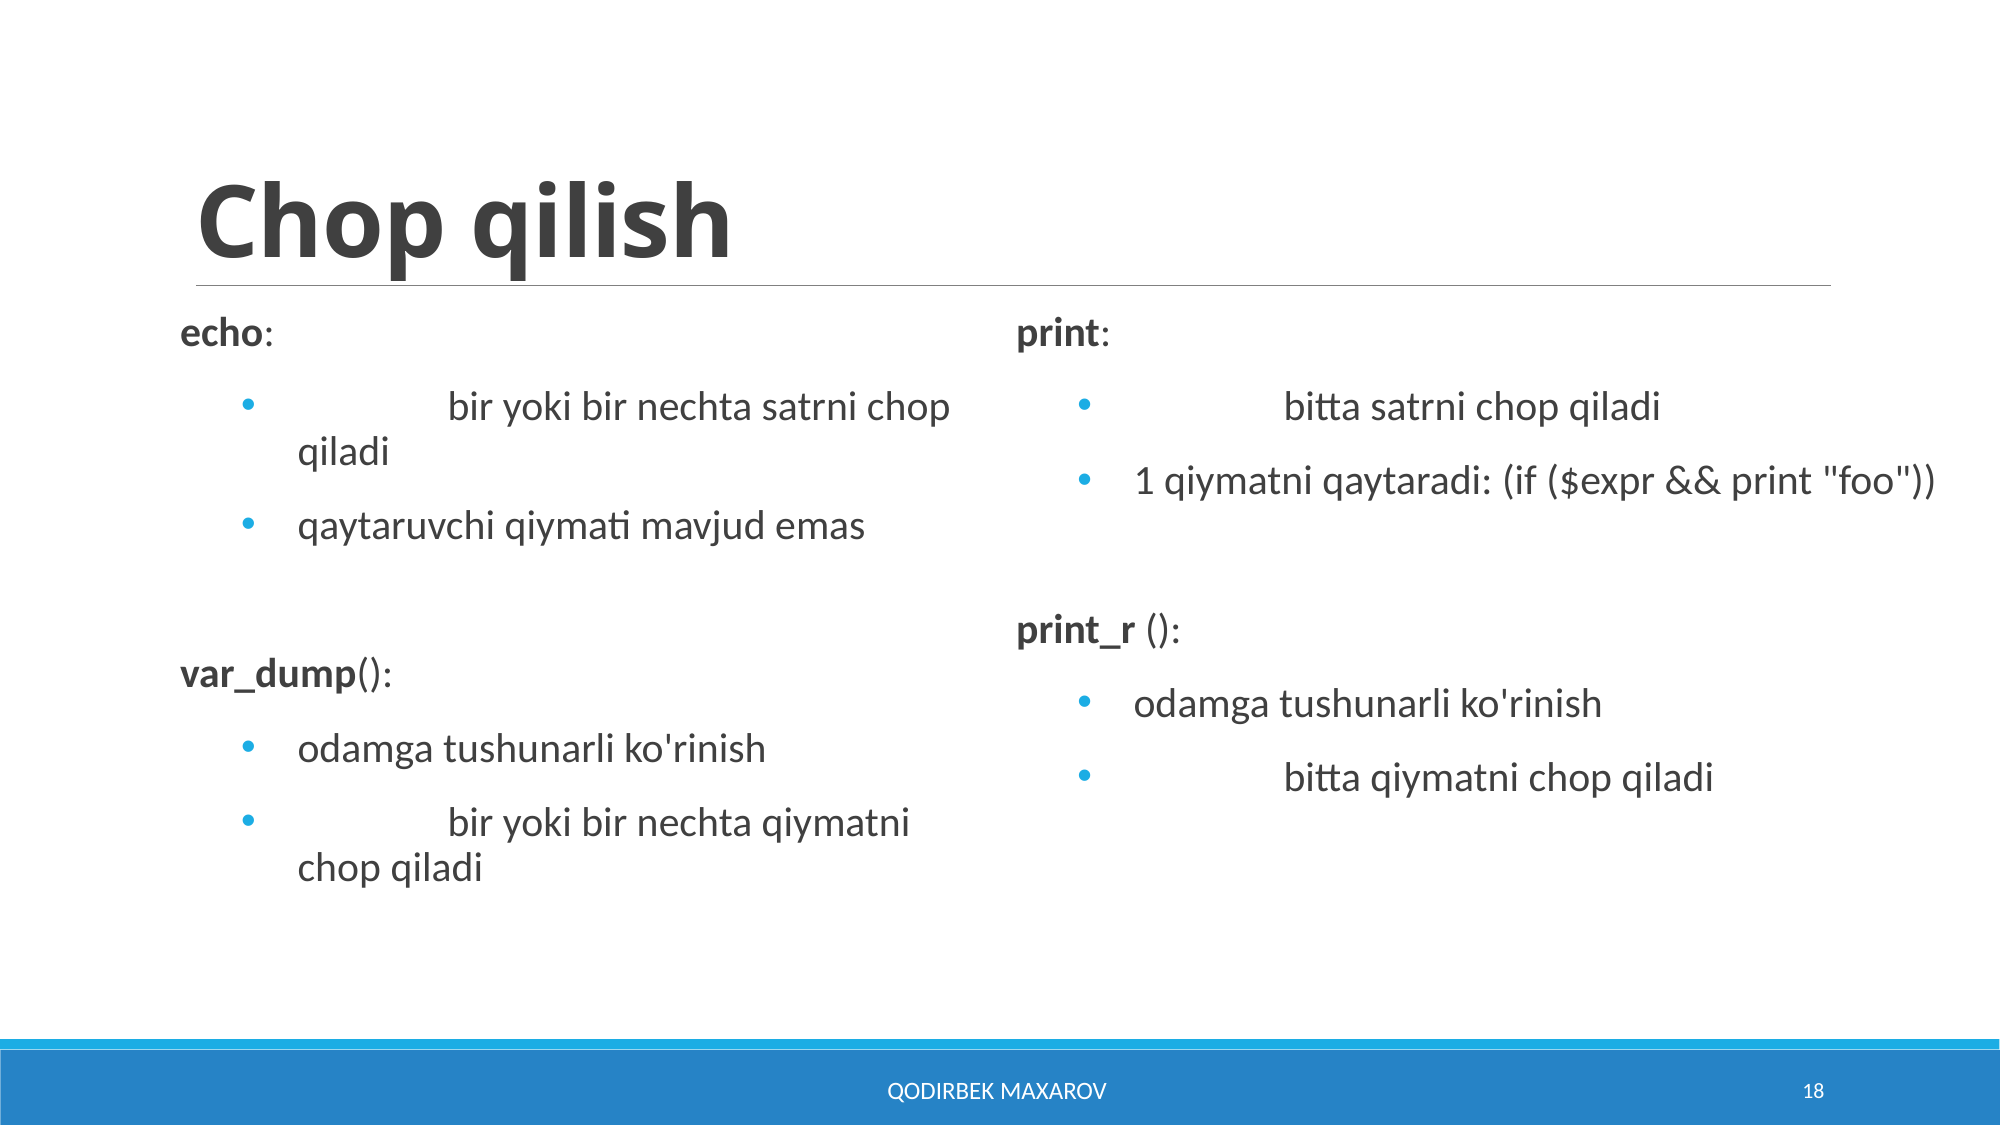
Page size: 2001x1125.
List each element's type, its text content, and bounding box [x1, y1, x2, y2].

list echo: bir yoki bir nechta satrni chop qiladi qaytaruvchi qiymati mavjud emas var_dump(): odamga tushunarli ko'rinish bir yoki bir nechta qiymatni chop qiladi [180, 302, 966, 963]
footer Qodirbek Maxarov [604, 1059, 1396, 1120]
text_box print: bitta satrni chop qiladi 1 qiymatni qaytaradi: (if ($expr && print "foo")) print_r (): odamga tushunarli ko'rinish bitta qiymatni chop qiladi [1016, 302, 1983, 963]
slide_number 18 [1624, 1059, 1840, 1120]
title Chop qilish [180, 47, 1830, 285]
